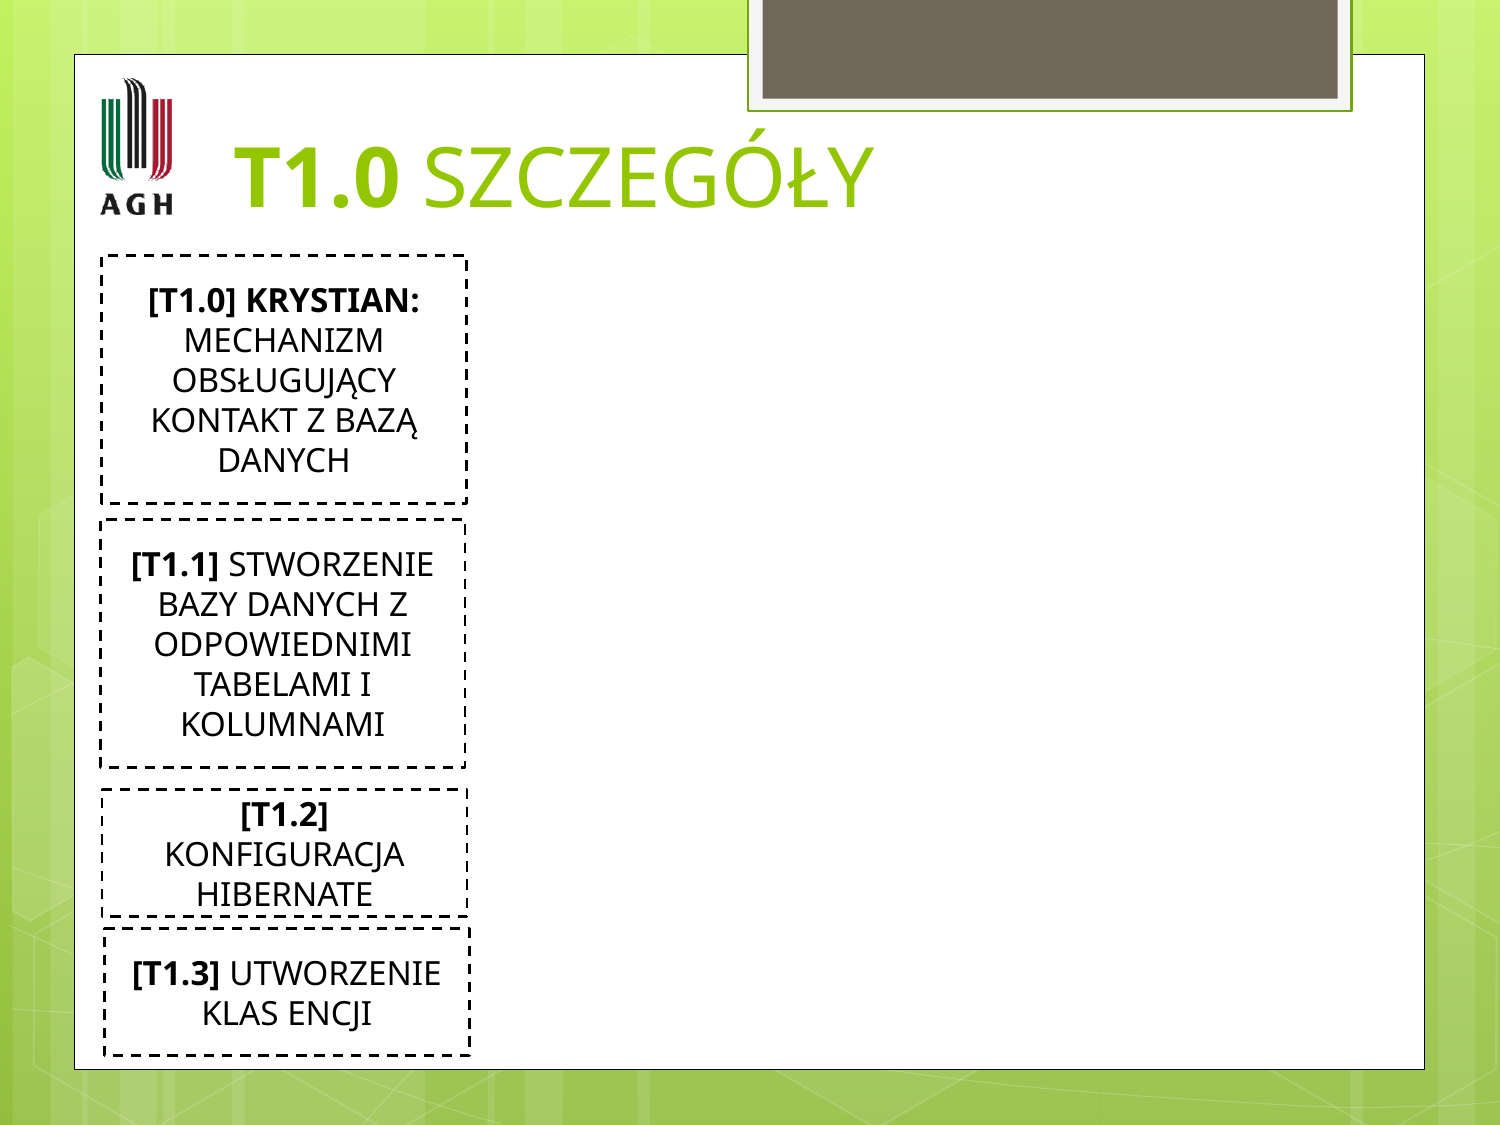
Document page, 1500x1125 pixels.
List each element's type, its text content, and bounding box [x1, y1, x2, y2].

picture [100, 77, 172, 216]
text_box [T1.2] KONFIGURACJA HIBERNATE [101, 788, 468, 918]
text_box [T1.0] KRYSTIAN: MECHANIZM OBSŁUGUJĄCY KONTAKT Z BAZĄ DANYCH [100, 254, 468, 505]
title T1.0 SZCZEGÓŁY [218, 113, 1371, 232]
text_box [T1.1] STWORZENIE BAZY DANYCH Z ODPOWIEDNIMI TABELAMI I KOLUMNAMI [99, 518, 466, 769]
text_box [T1.3] UTWORZENIE KLAS ENCJI [103, 927, 471, 1057]
